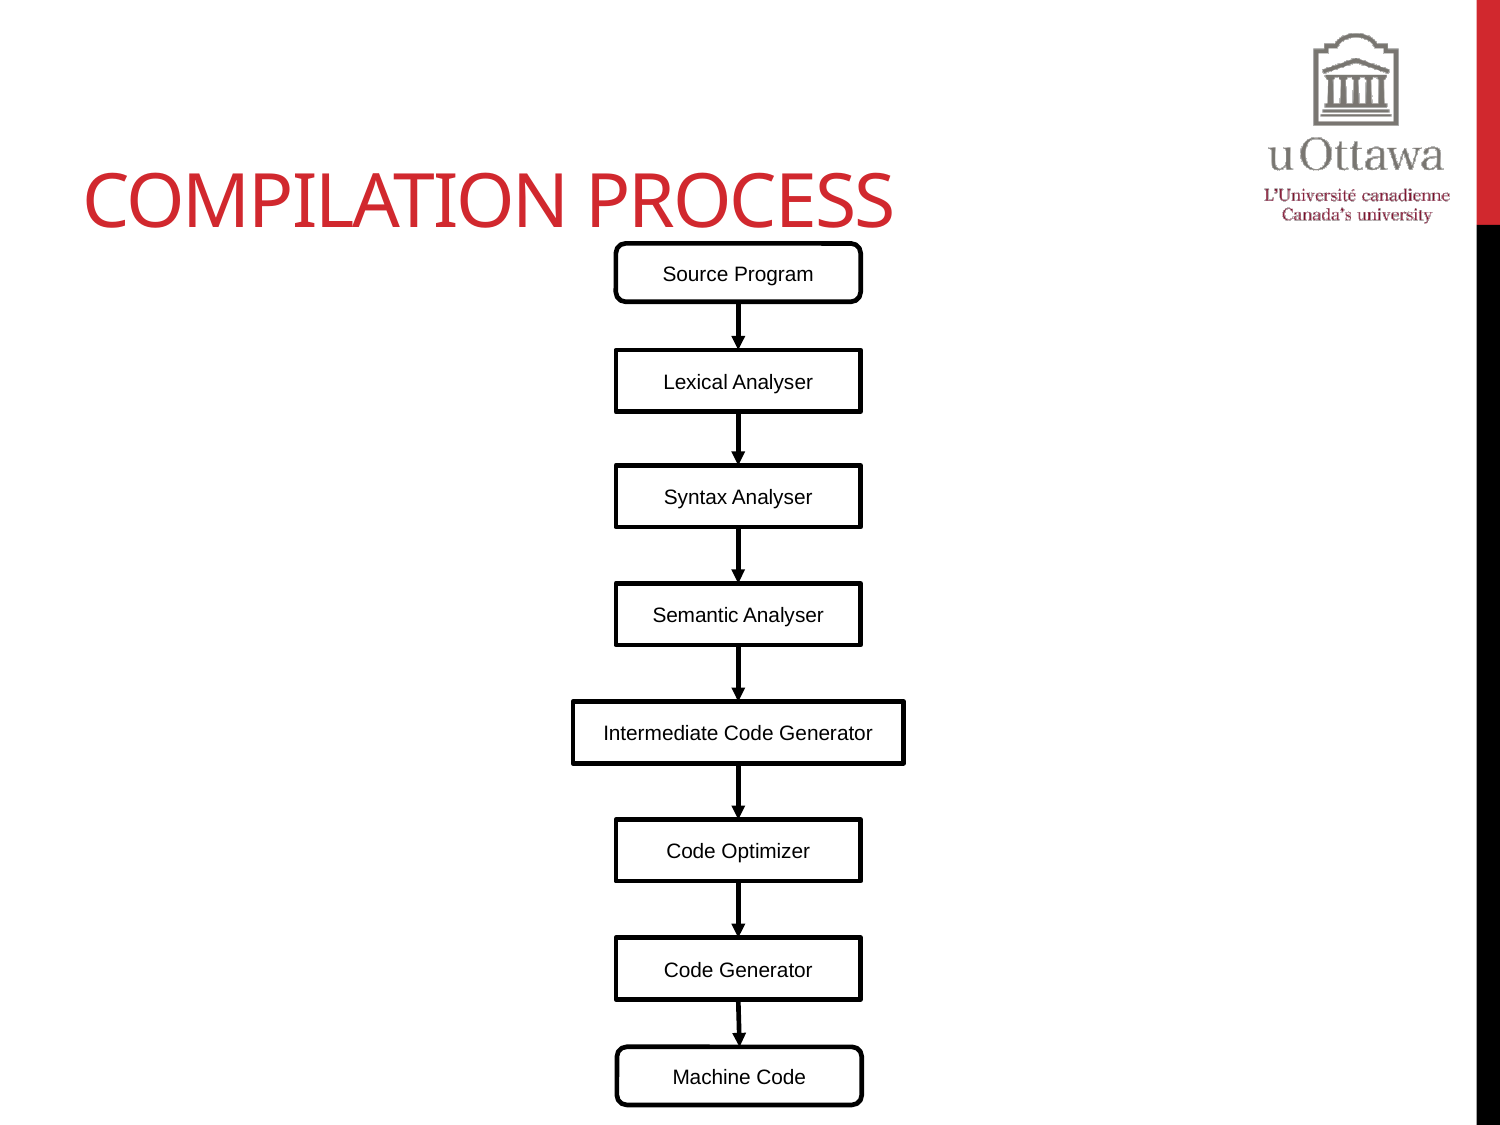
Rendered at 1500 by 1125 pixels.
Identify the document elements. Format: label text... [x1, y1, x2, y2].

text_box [615, 465, 861, 581]
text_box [615, 937, 861, 1048]
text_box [615, 243, 861, 347]
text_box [572, 701, 904, 820]
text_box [615, 583, 861, 695]
title Compilation Process [74, 24, 1213, 251]
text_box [615, 349, 861, 463]
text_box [615, 819, 861, 935]
picture [1262, 29, 1450, 225]
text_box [616, 1050, 862, 1106]
